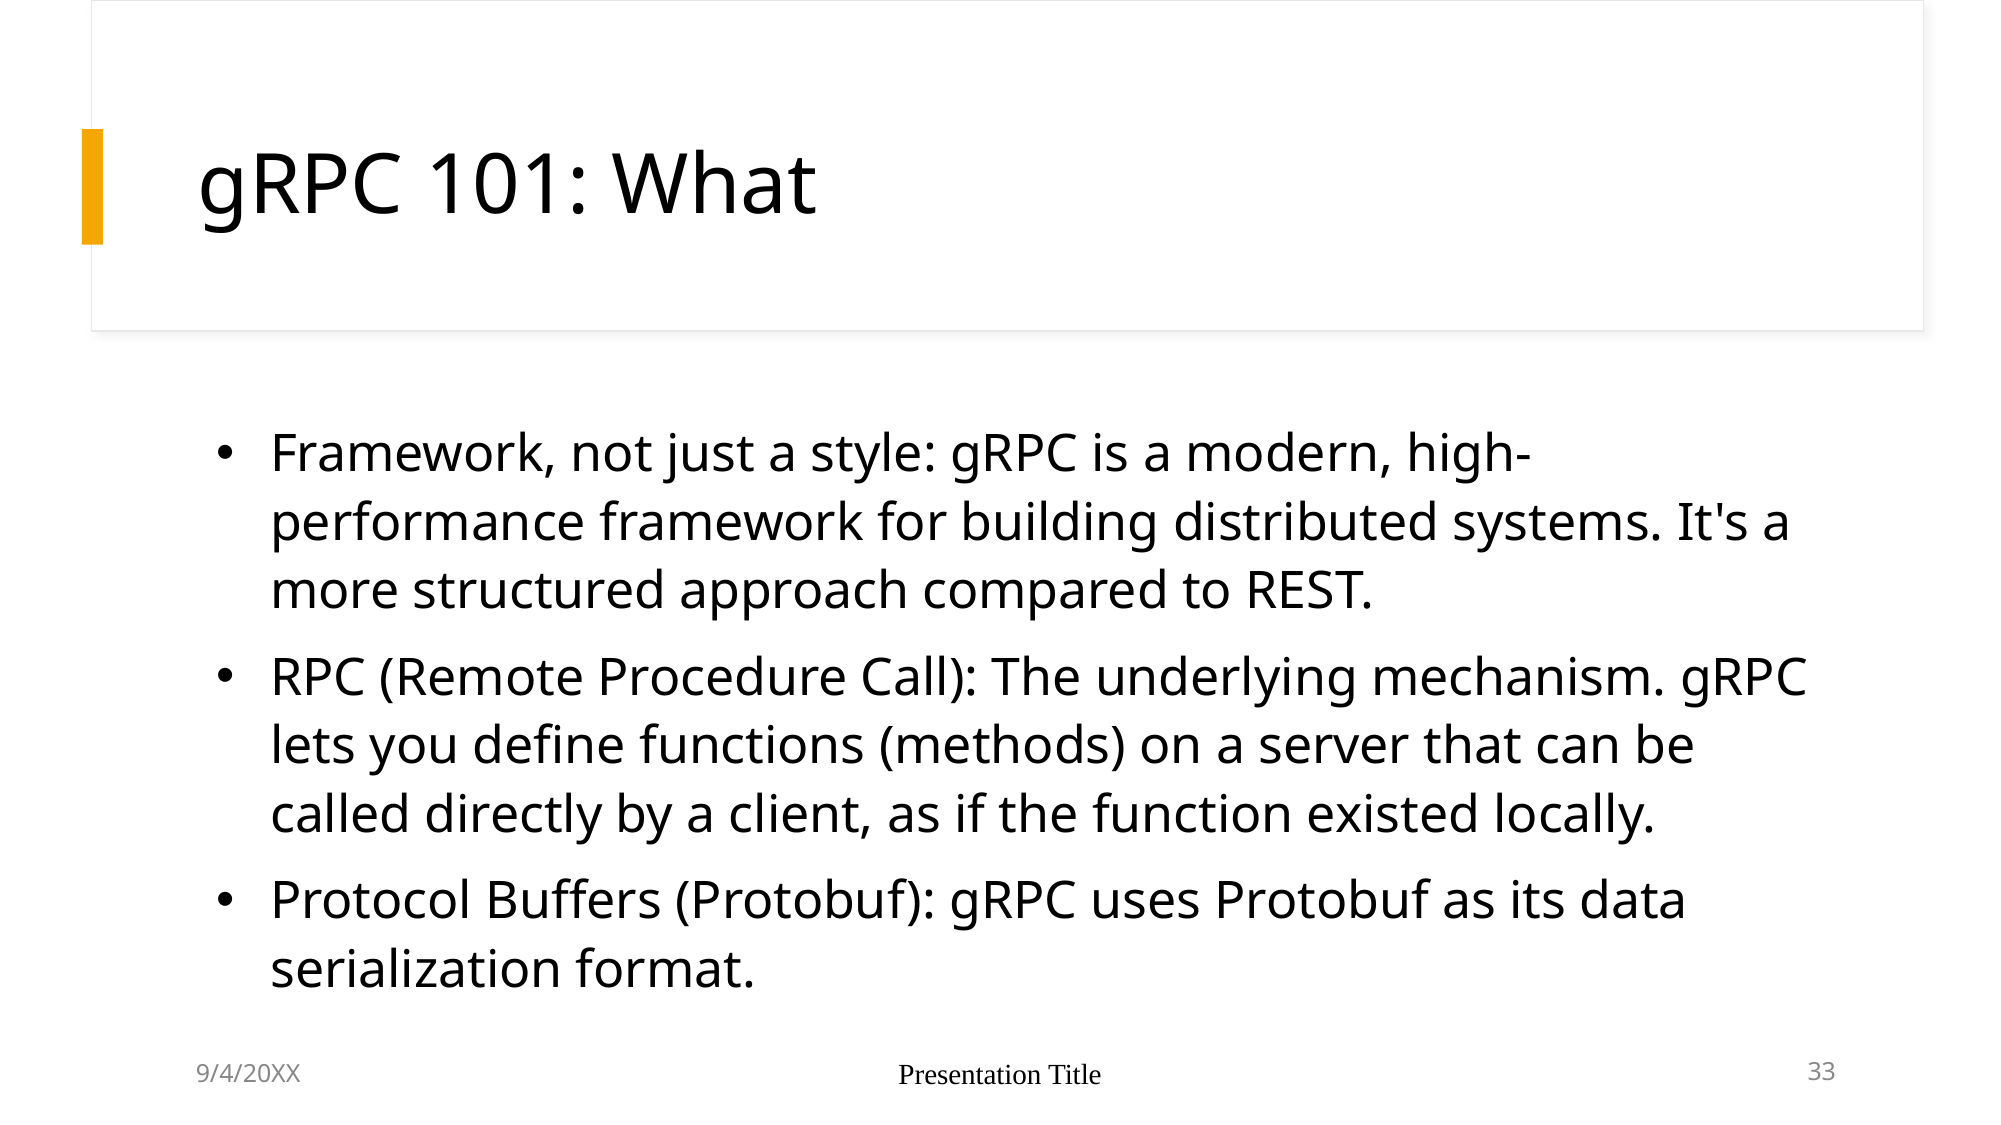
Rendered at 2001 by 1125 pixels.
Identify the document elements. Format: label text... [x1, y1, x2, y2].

footer Presentation Title [662, 1042, 1338, 1103]
title gRPC 101: What [183, 90, 1851, 284]
list Framework, not just a style: gRPC is a modern, high-performance framework for building distributed systems. It's a more structured approach compared to REST. RPC (Remote Procedure Call): The underlying mechanism. gRPC lets you define functions (methods) on a server that can be called directly by a client, as if the function existed locally. Protocol Buffers (Protobuf): gRPC uses Protobuf as its data serialization format. [183, 406, 1851, 1013]
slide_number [180, 1042, 631, 1103]
slide_number 33 [1401, 1042, 1851, 1103]
